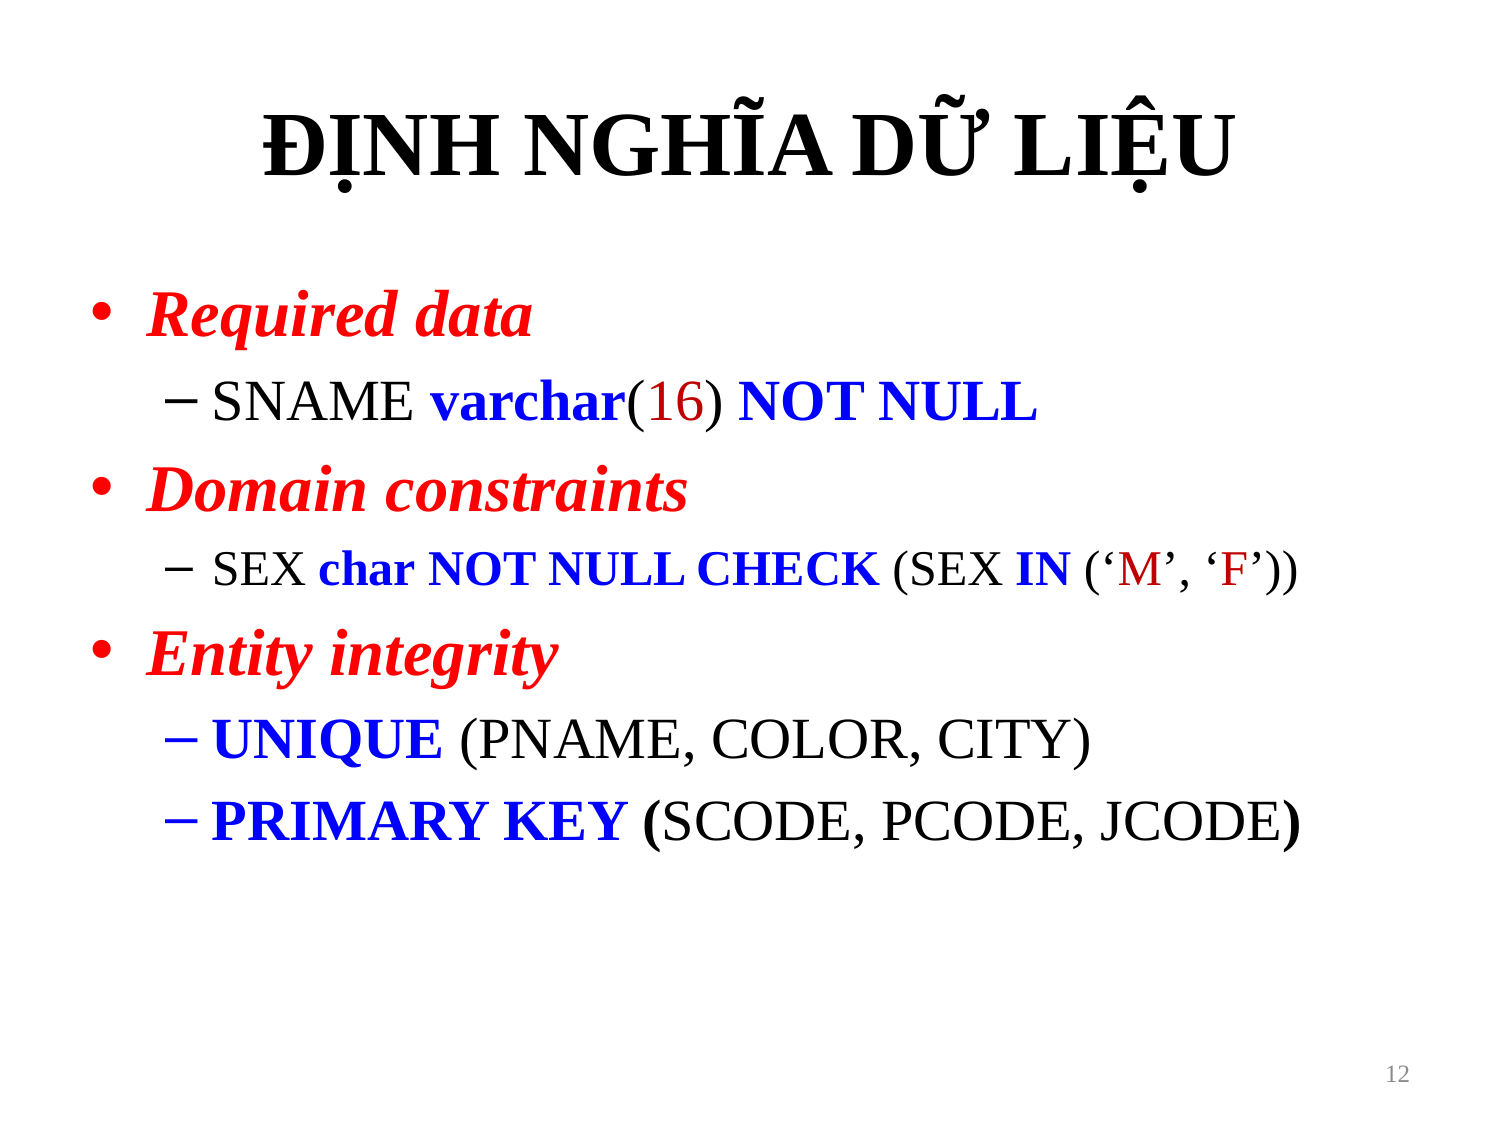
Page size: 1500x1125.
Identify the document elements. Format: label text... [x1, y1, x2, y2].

list Required data SNAME varchar(16) NOT NULL Domain constraints SEX char NOT NULL CHECK (SEX IN (‘M’, ‘F’)) Entity integrity UNIQUE (PNAME, COLOR, CITY) PRIMARY KEY (SCODE, PCODE, JCODE) [74, 262, 1426, 1006]
slide_number 12 [1074, 1042, 1425, 1103]
title ĐỊNH NGHĨA DỮ LIỆU [74, 44, 1426, 233]
